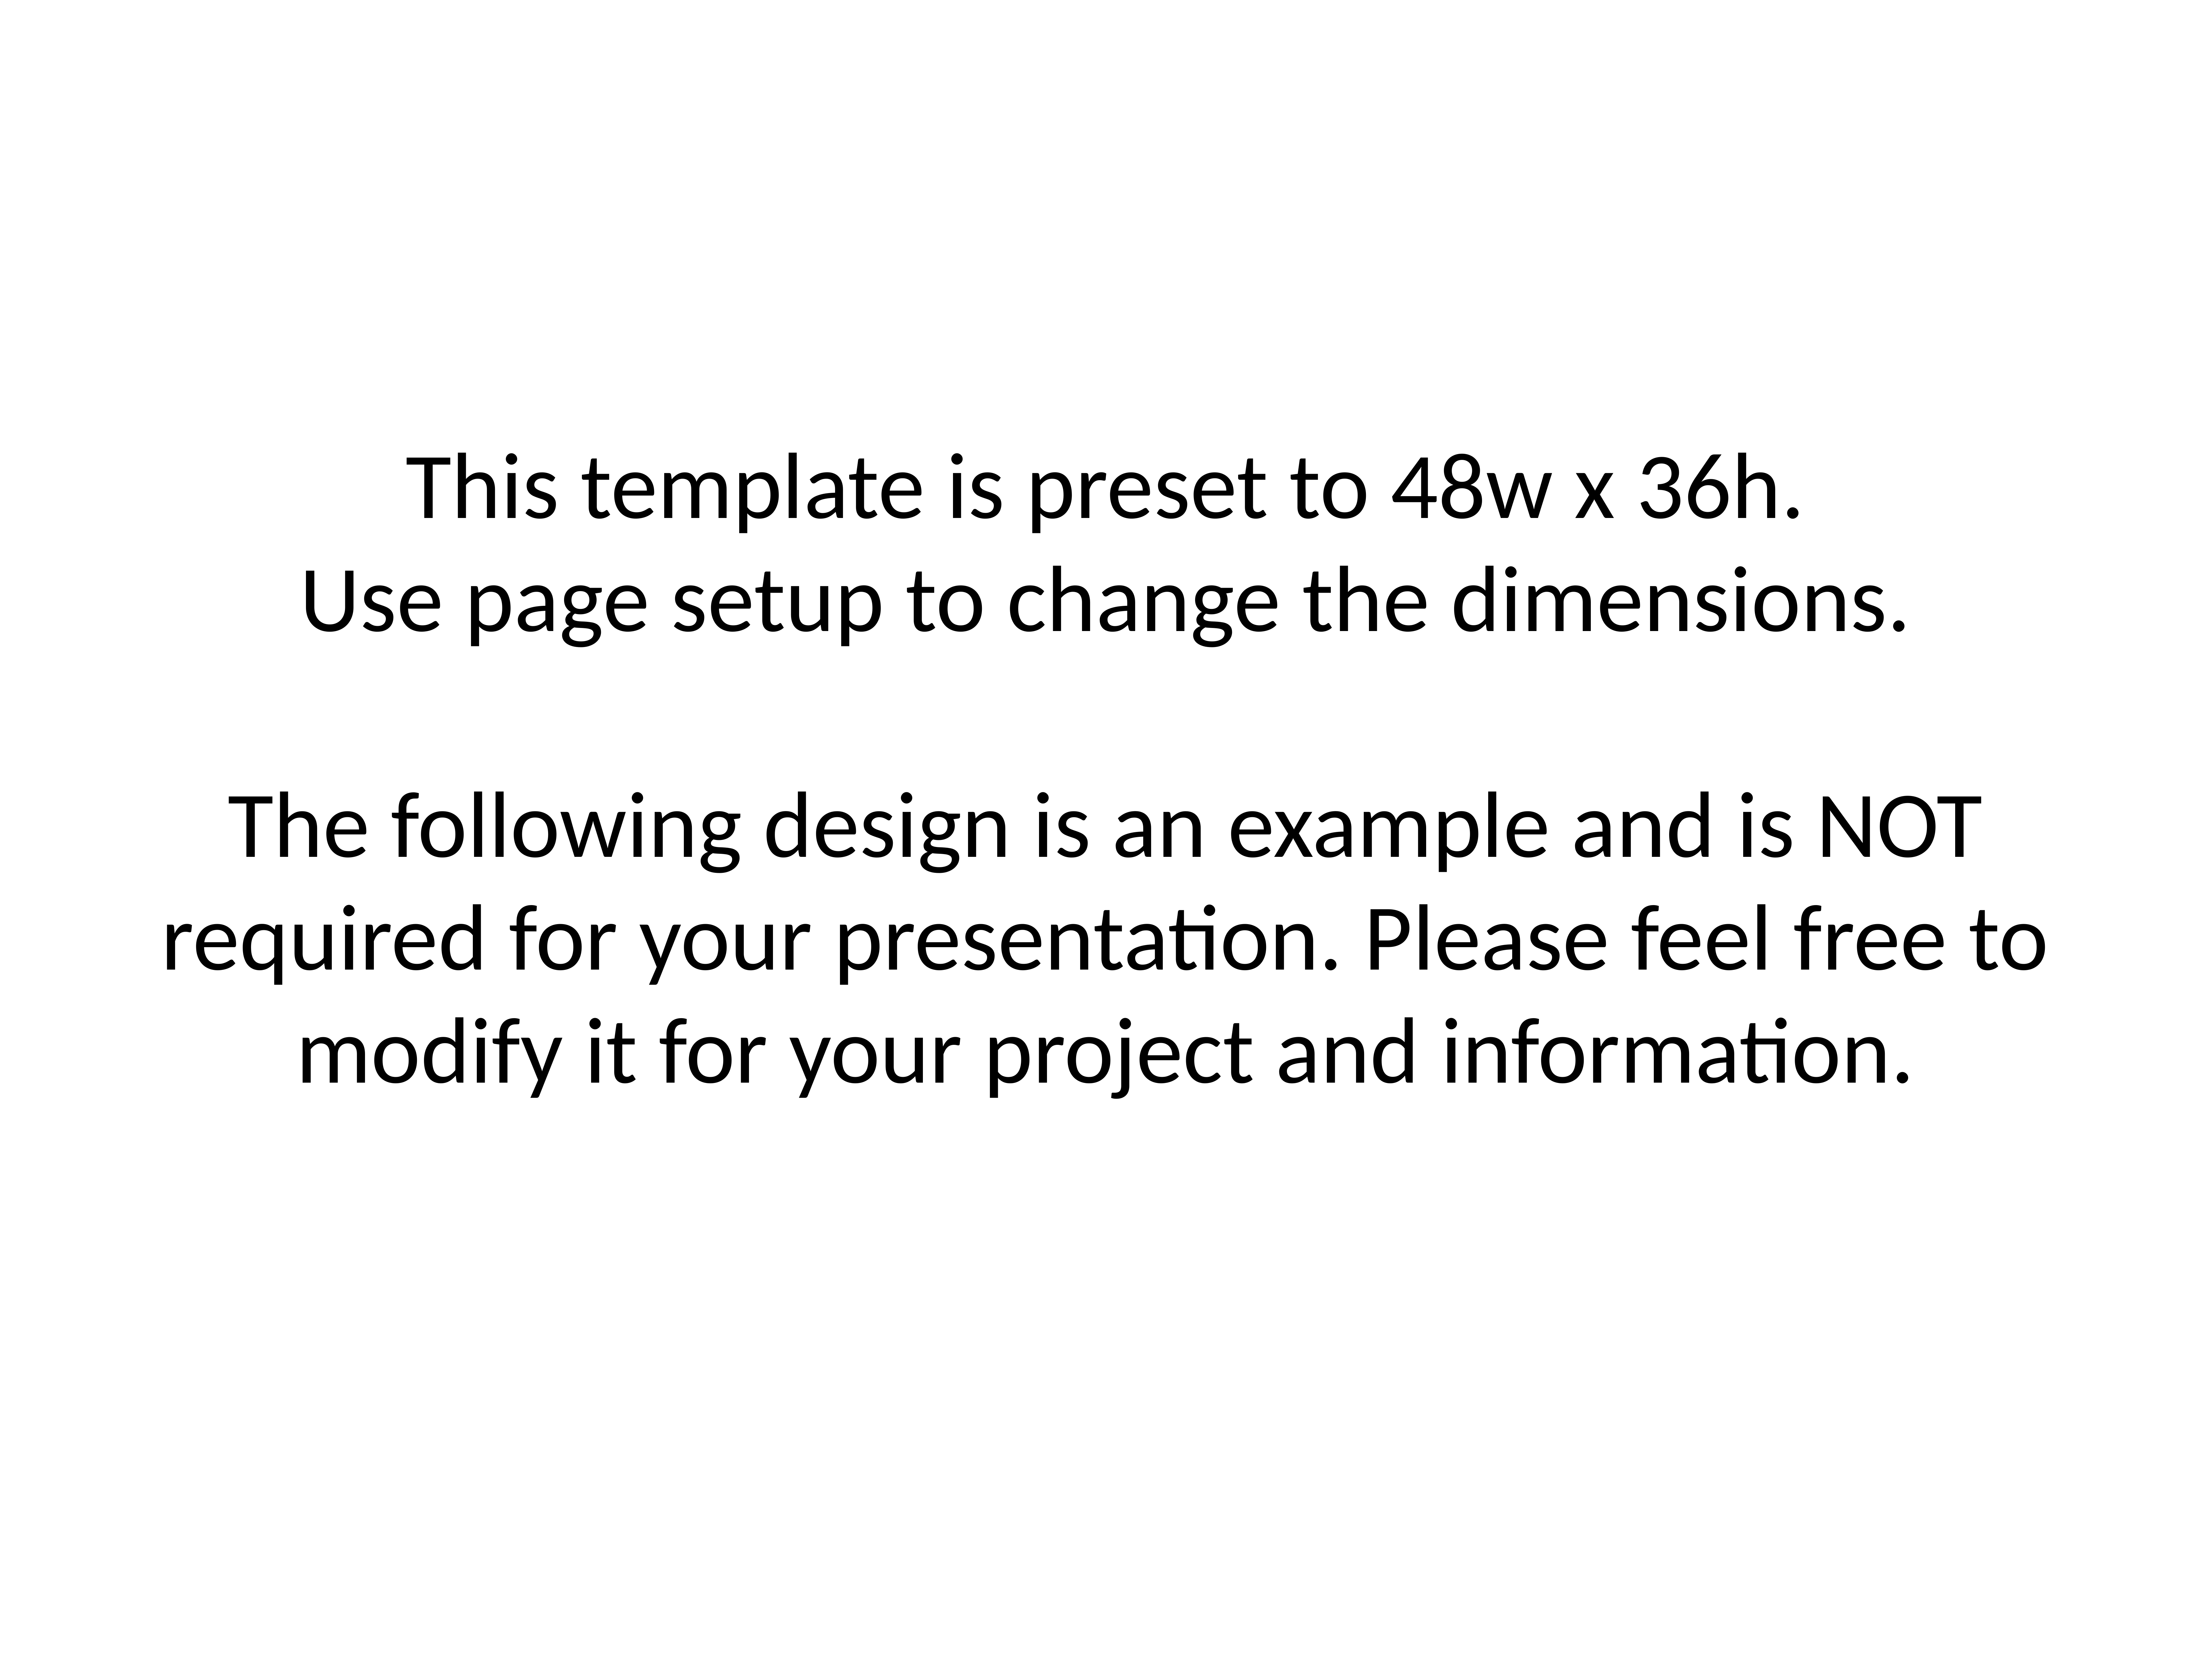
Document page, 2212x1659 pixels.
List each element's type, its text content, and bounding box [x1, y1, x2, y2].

title This template is preset to 48w x 36h. Use page setup to change the dimensions. The following design is an example and is NOT required for your presentation. Please feel free to modify it for your project and information. [110, 66, 2102, 1459]
